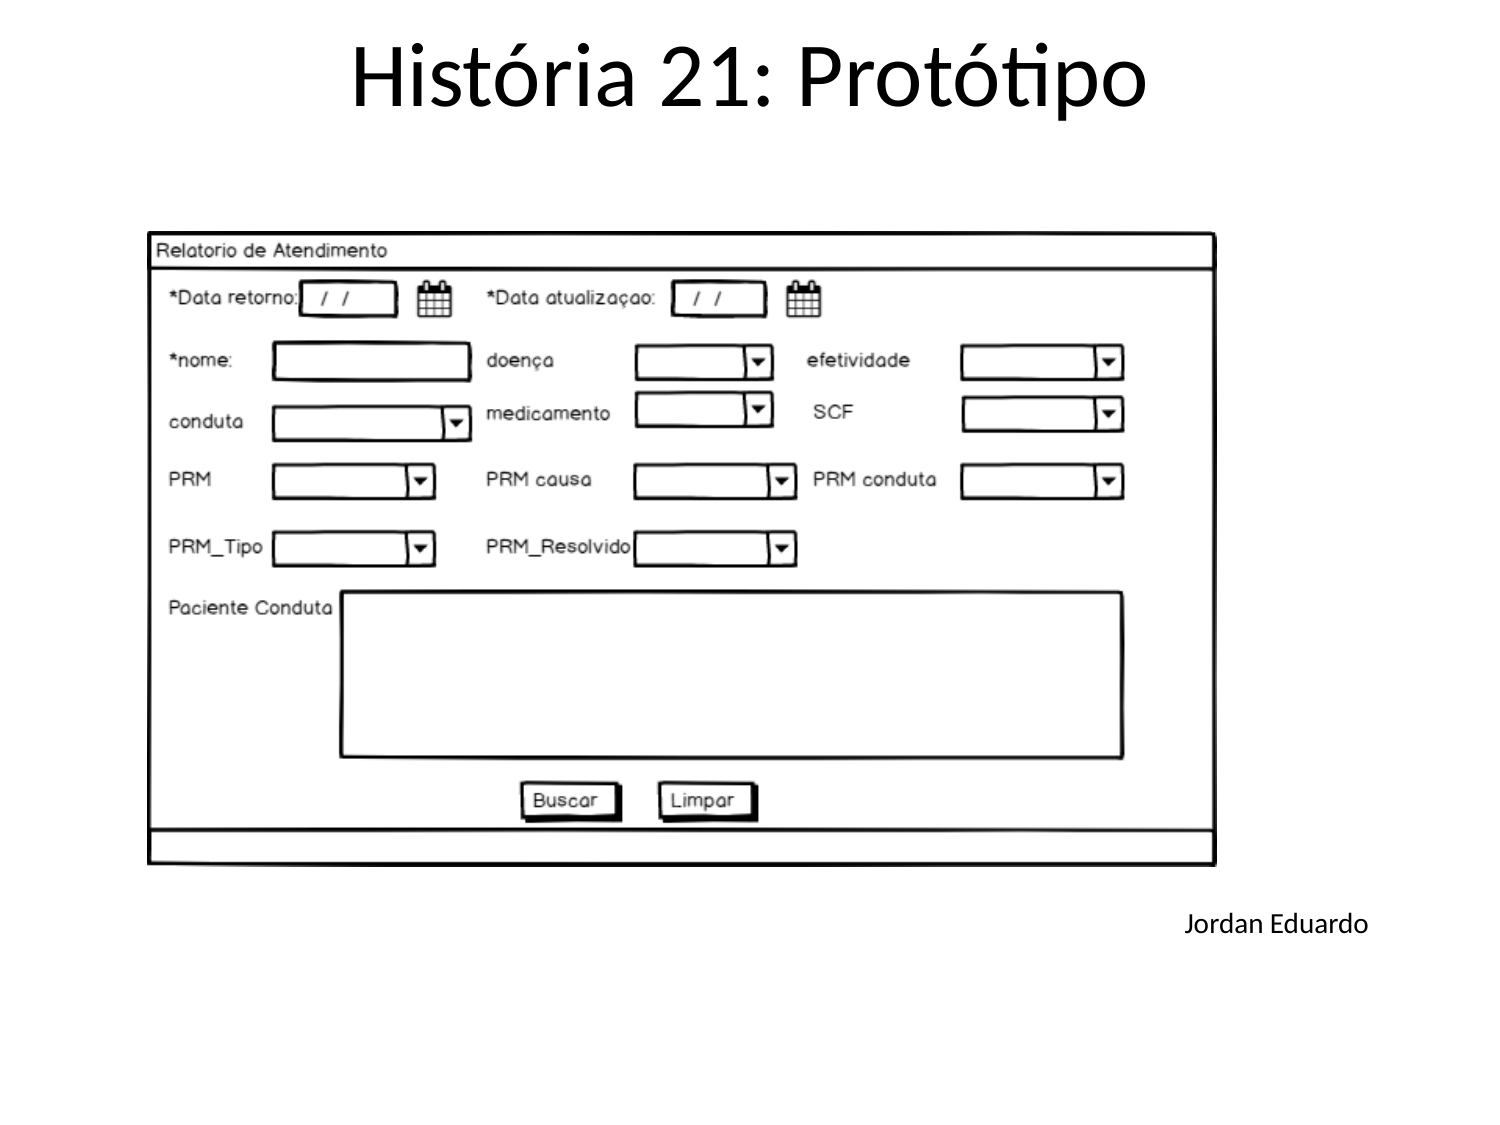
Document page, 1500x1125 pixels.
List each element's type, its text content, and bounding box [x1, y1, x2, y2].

picture [147, 231, 1217, 867]
title História 21: Protótipo [0, 0, 1500, 149]
list Jordan Eduardo [1169, 889, 1449, 942]
